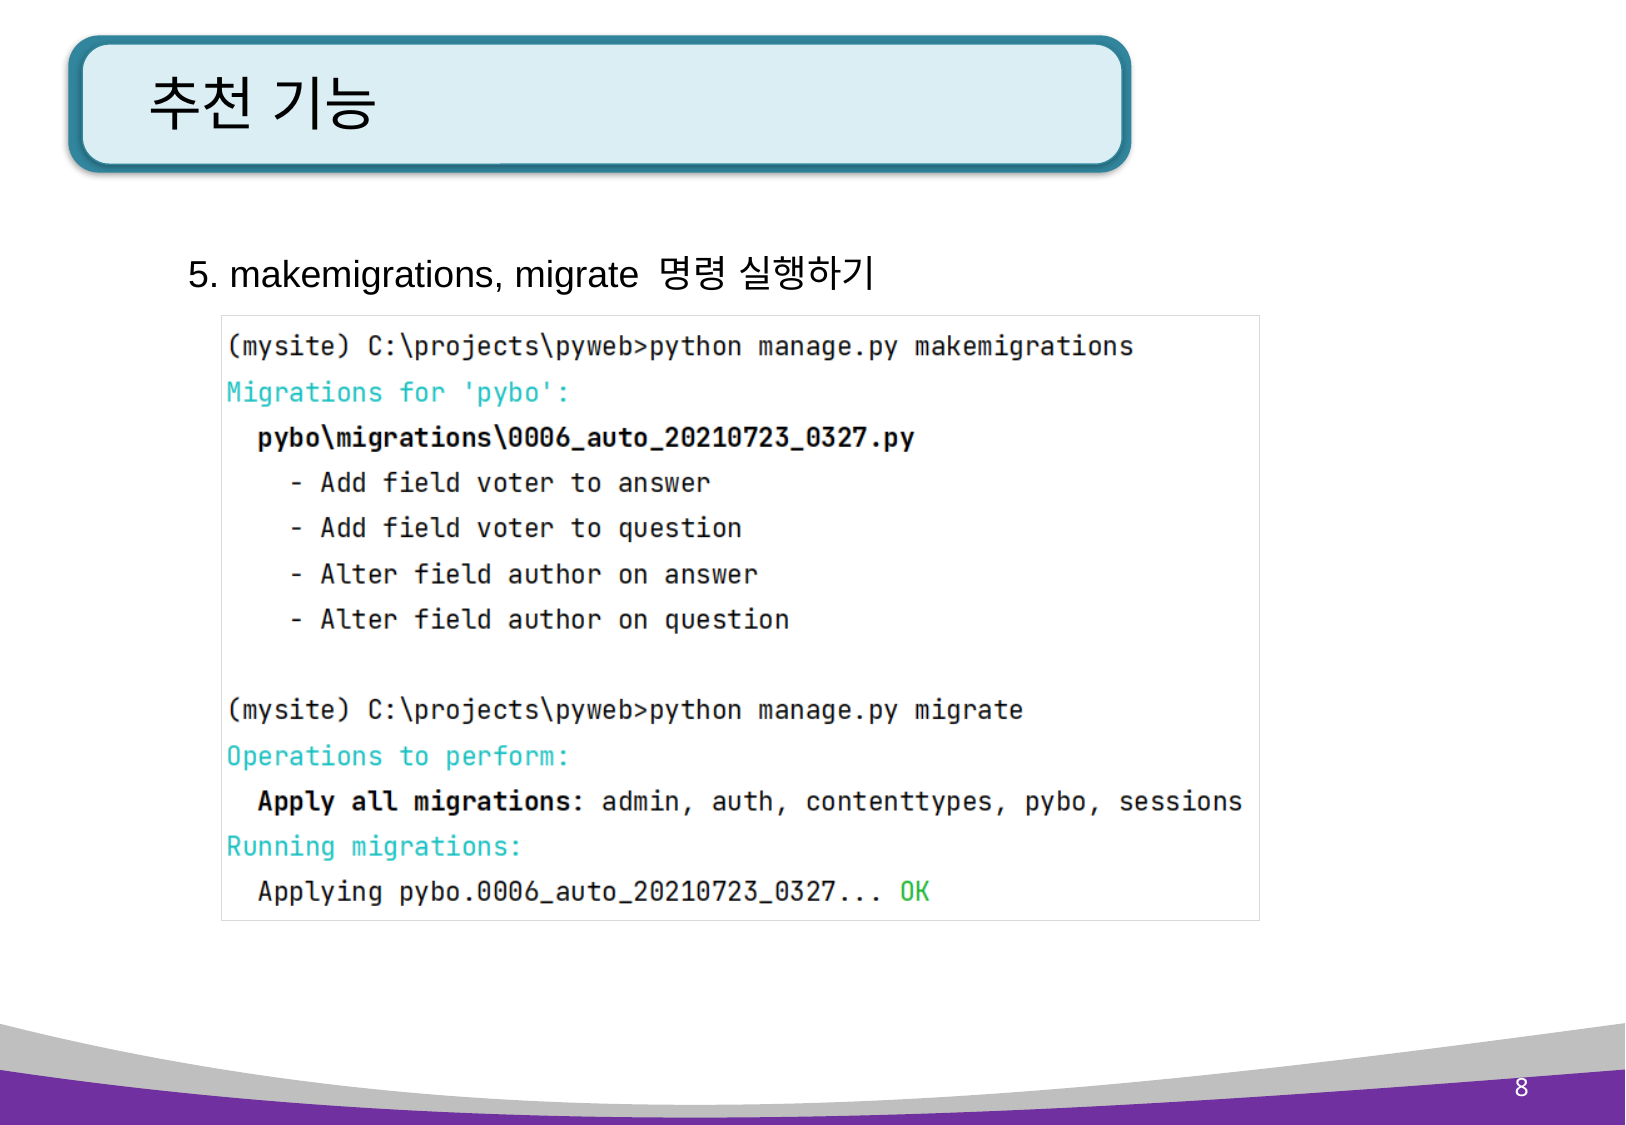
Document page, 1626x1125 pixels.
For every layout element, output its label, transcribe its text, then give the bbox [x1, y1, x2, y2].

text_box 5. makemigrations, migrate 명령 실행하기 [161, 218, 1098, 304]
title 추천 기능 [103, 32, 1121, 173]
slide_number 8 [1452, 1058, 1544, 1119]
picture [221, 314, 1260, 921]
